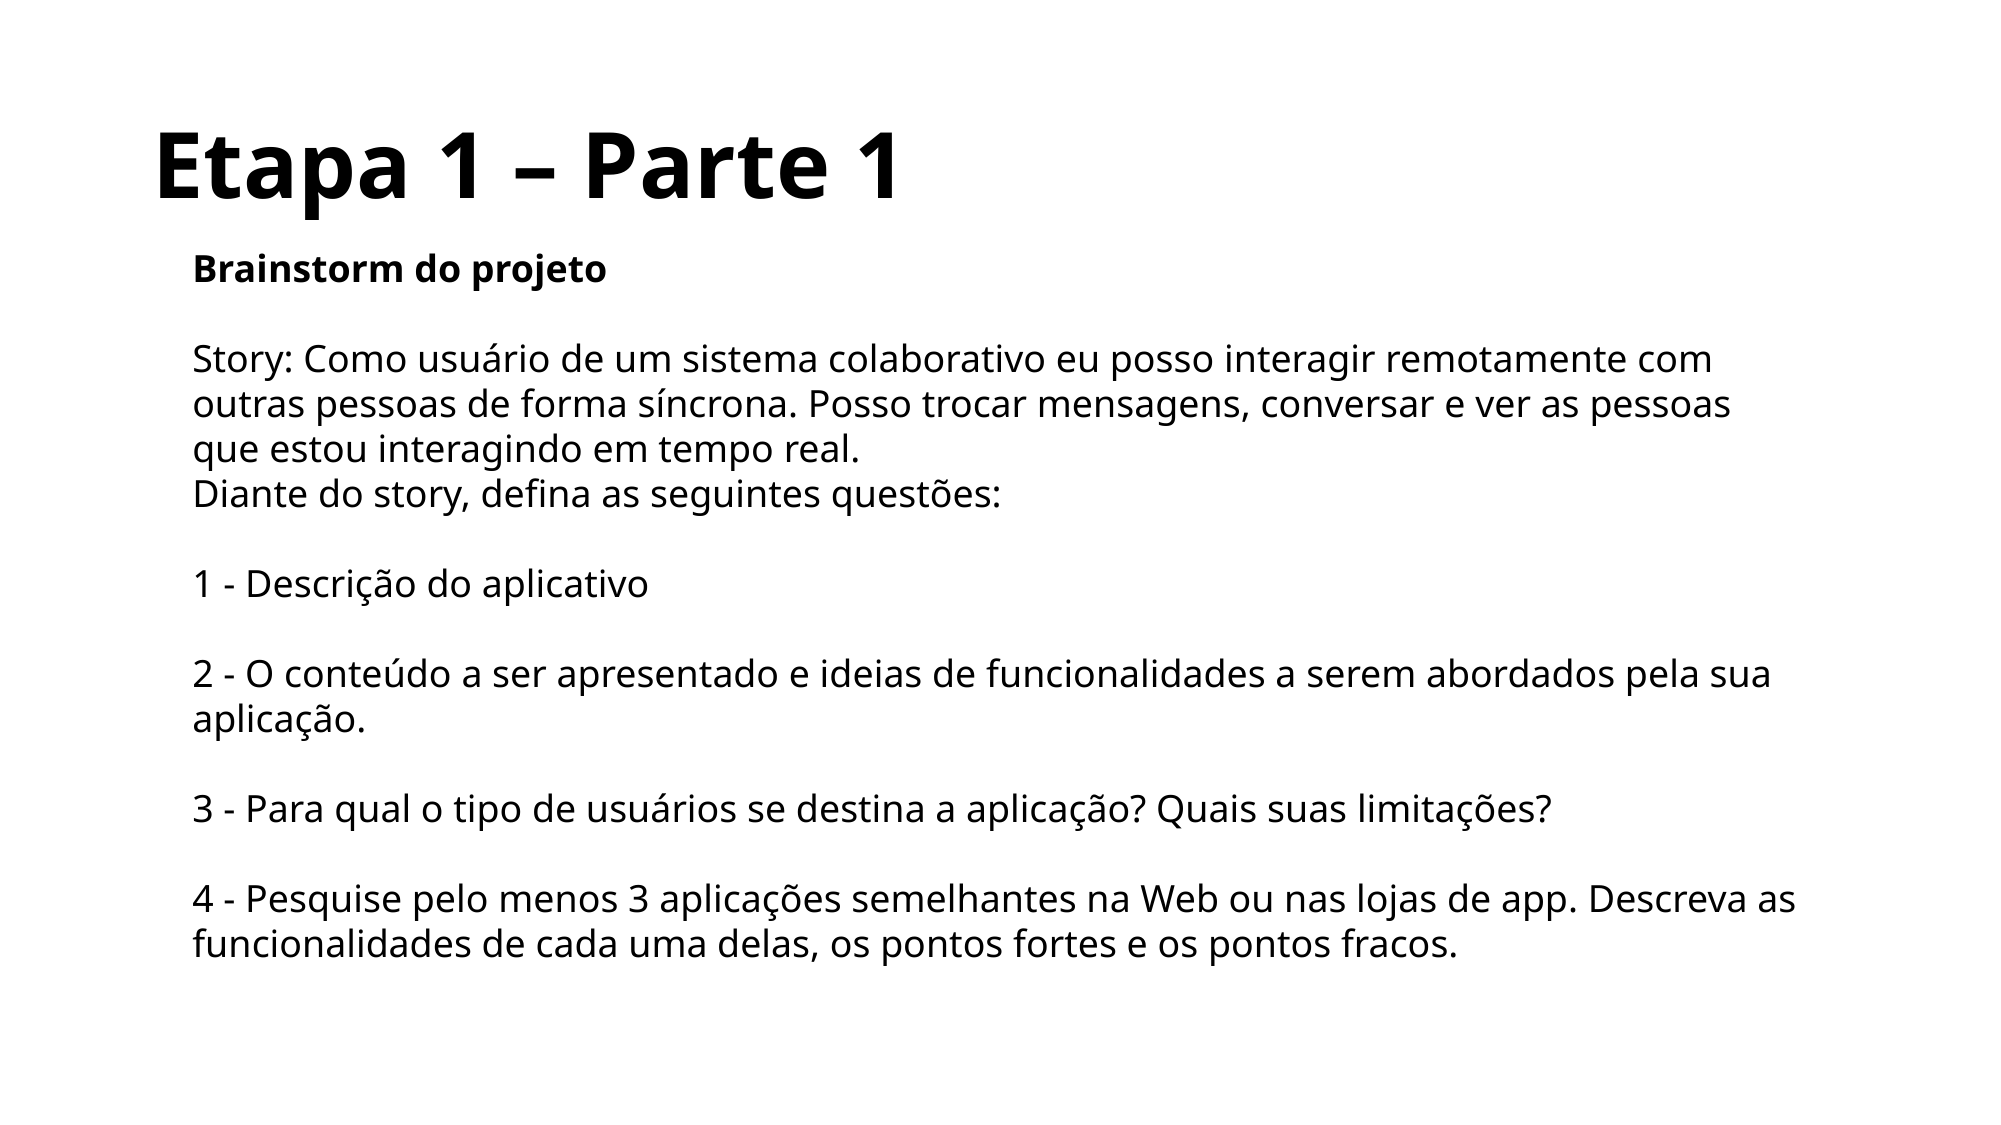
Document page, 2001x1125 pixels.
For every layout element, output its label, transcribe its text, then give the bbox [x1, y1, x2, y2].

text_box Brainstorm do projeto Story: Como usuário de um sistema colaborativo eu posso interagir remotamente com outras pessoas de forma síncrona. Posso trocar mensagens, conversar e ver as pessoas que estou interagindo em tempo real. Diante do story, defina as seguintes questões: 1 - Descrição do aplicativo 2 - O conteúdo a ser apresentado e ideias de funcionalidades a serem abordados pela sua aplicação. 3 - Para qual o tipo de usuários se destina a aplicação? Quais suas limitações? 4 - Pesquise pelo menos 3 aplicações semelhantes na Web ou nas lojas de app. Descreva as funcionalidades de cada uma delas, os pontos fortes e os pontos fracos. [177, 237, 1823, 1018]
title Etapa 1 – Parte 1 [137, 59, 1863, 278]
